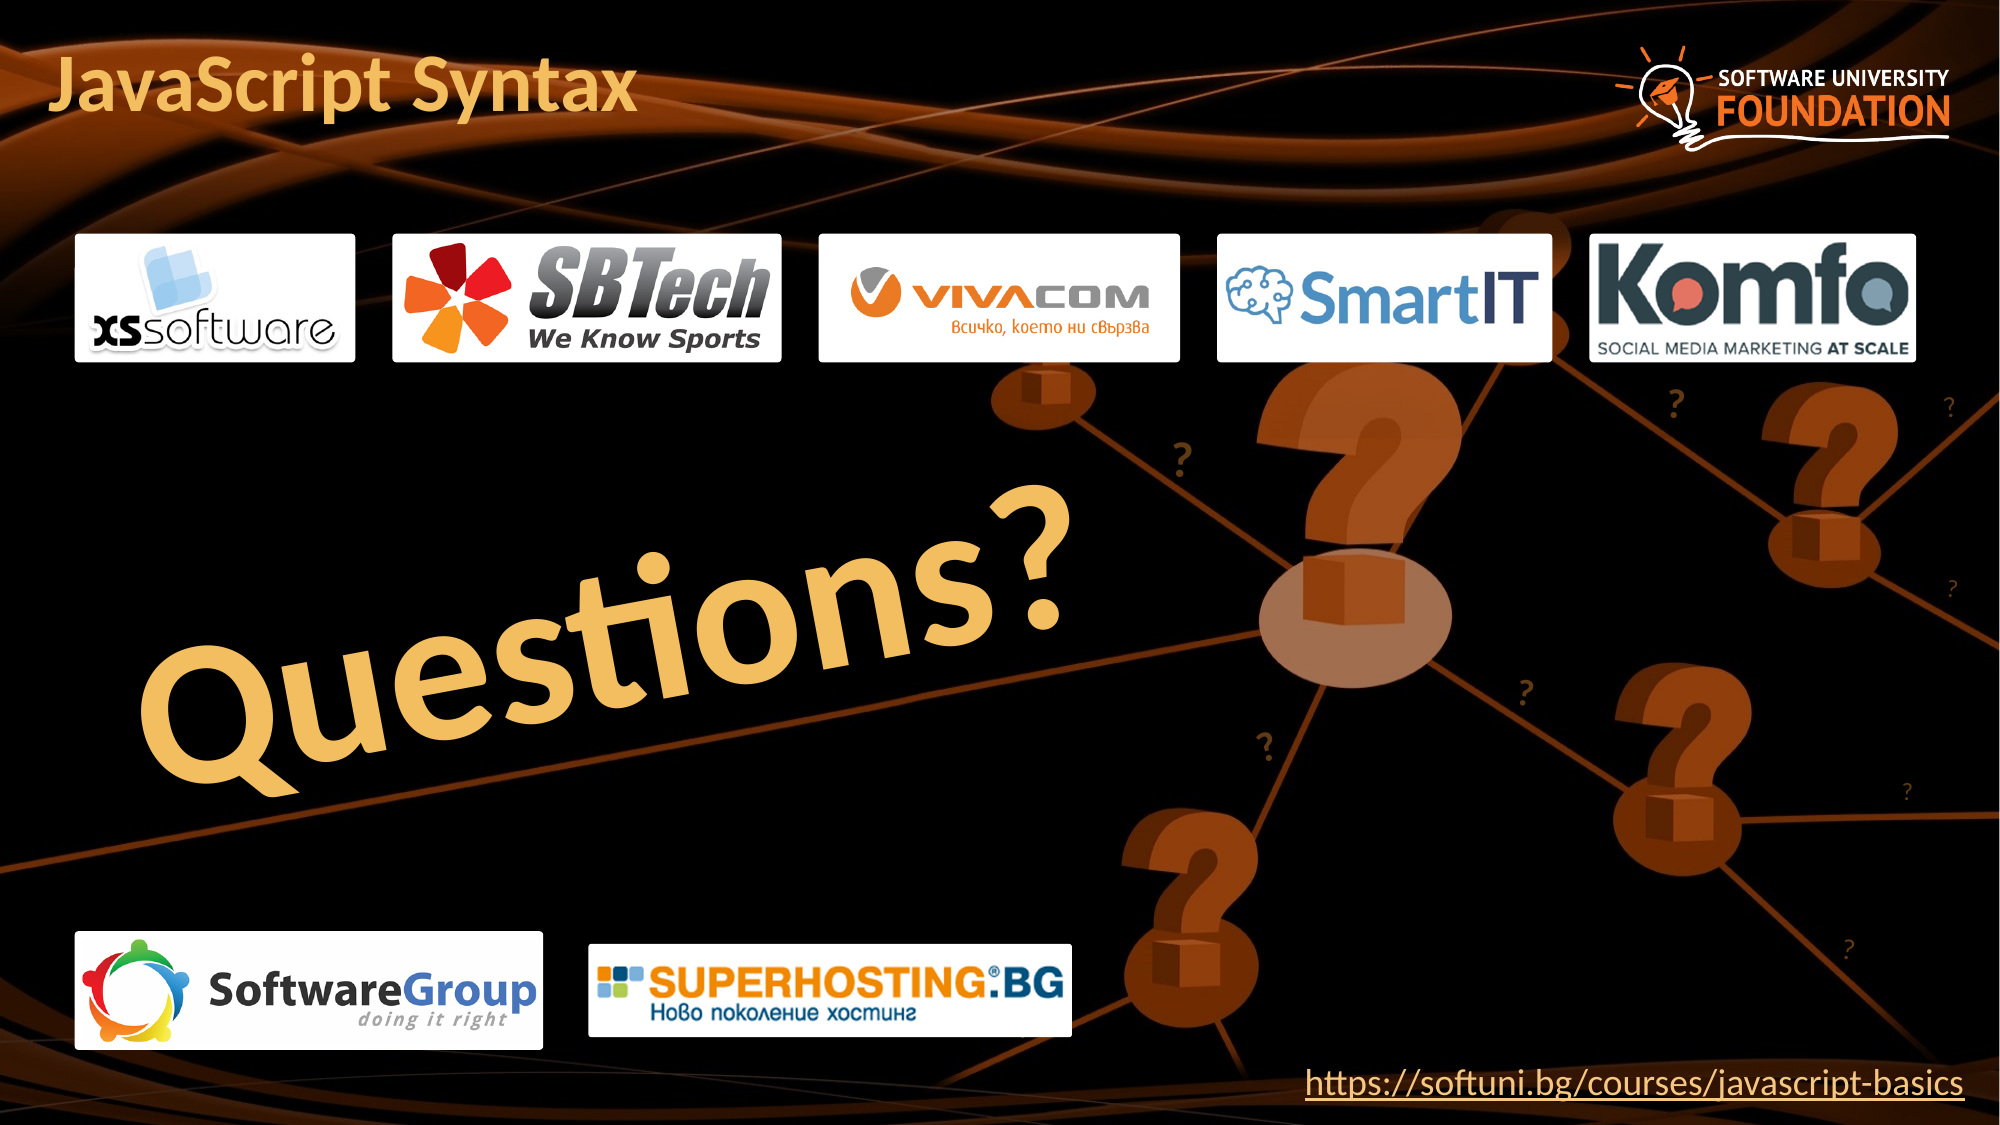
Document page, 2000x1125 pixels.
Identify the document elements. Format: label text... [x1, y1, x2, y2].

title JavaScript Syntax [30, 19, 1595, 150]
list https://softuni.bg/courses/javascript-basics [250, 1050, 1971, 1110]
picture [0, 0, 2000, 1125]
